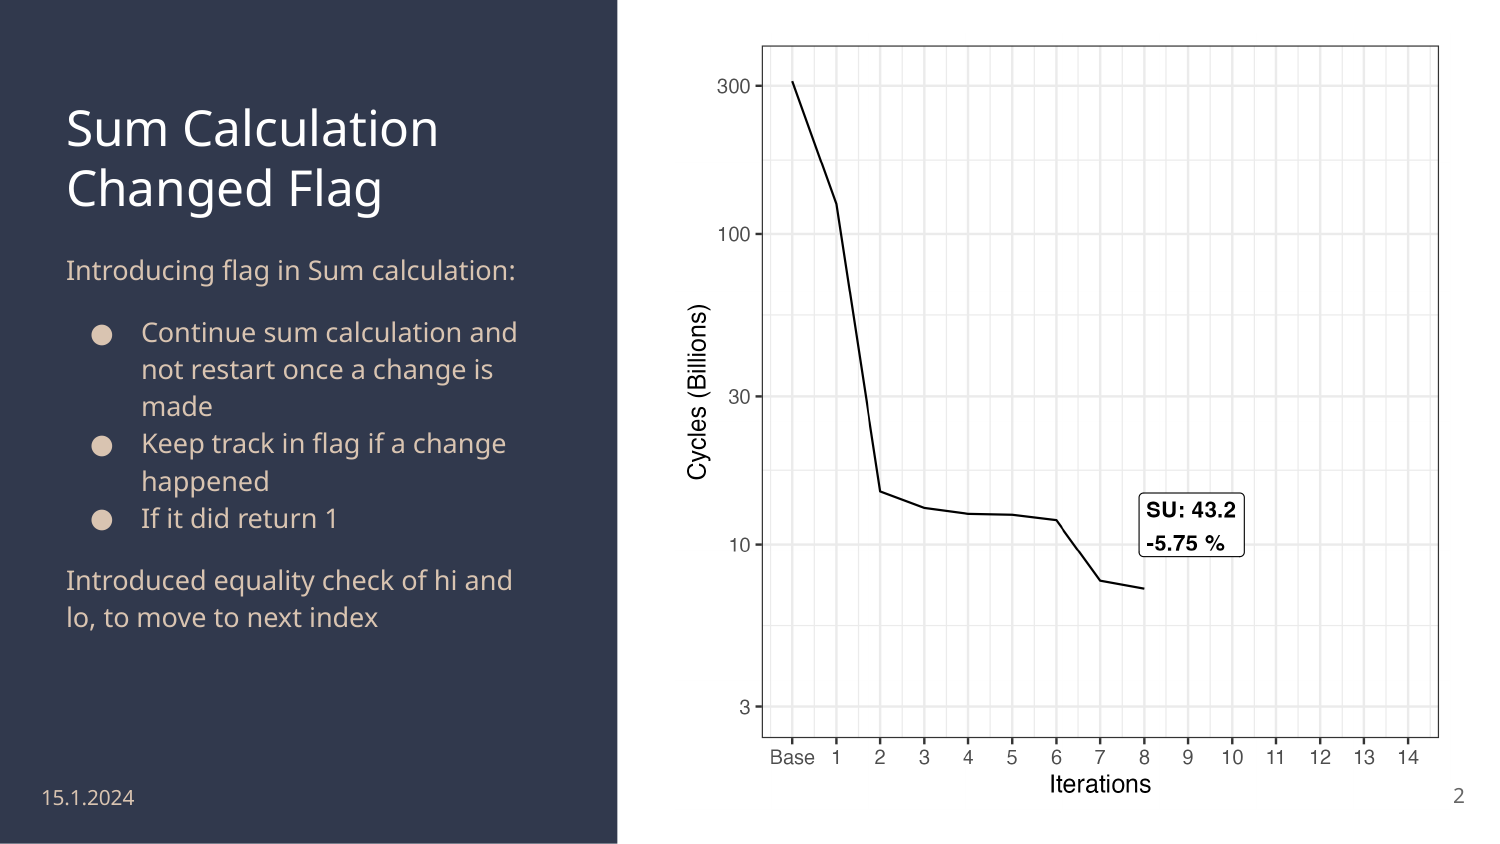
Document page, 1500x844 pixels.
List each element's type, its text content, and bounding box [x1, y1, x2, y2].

picture [674, 33, 1452, 810]
list Introducing flag in Sum calculation: Continue sum calculation and not restart once a change is made Keep track in flag if a change happened If it did return 1 Introduced equality check of hi and lo, to move to next index [51, 233, 565, 757]
slide_number ‹#› [1324, 764, 1480, 830]
title Sum Calculation Changed Flag [51, 82, 565, 232]
